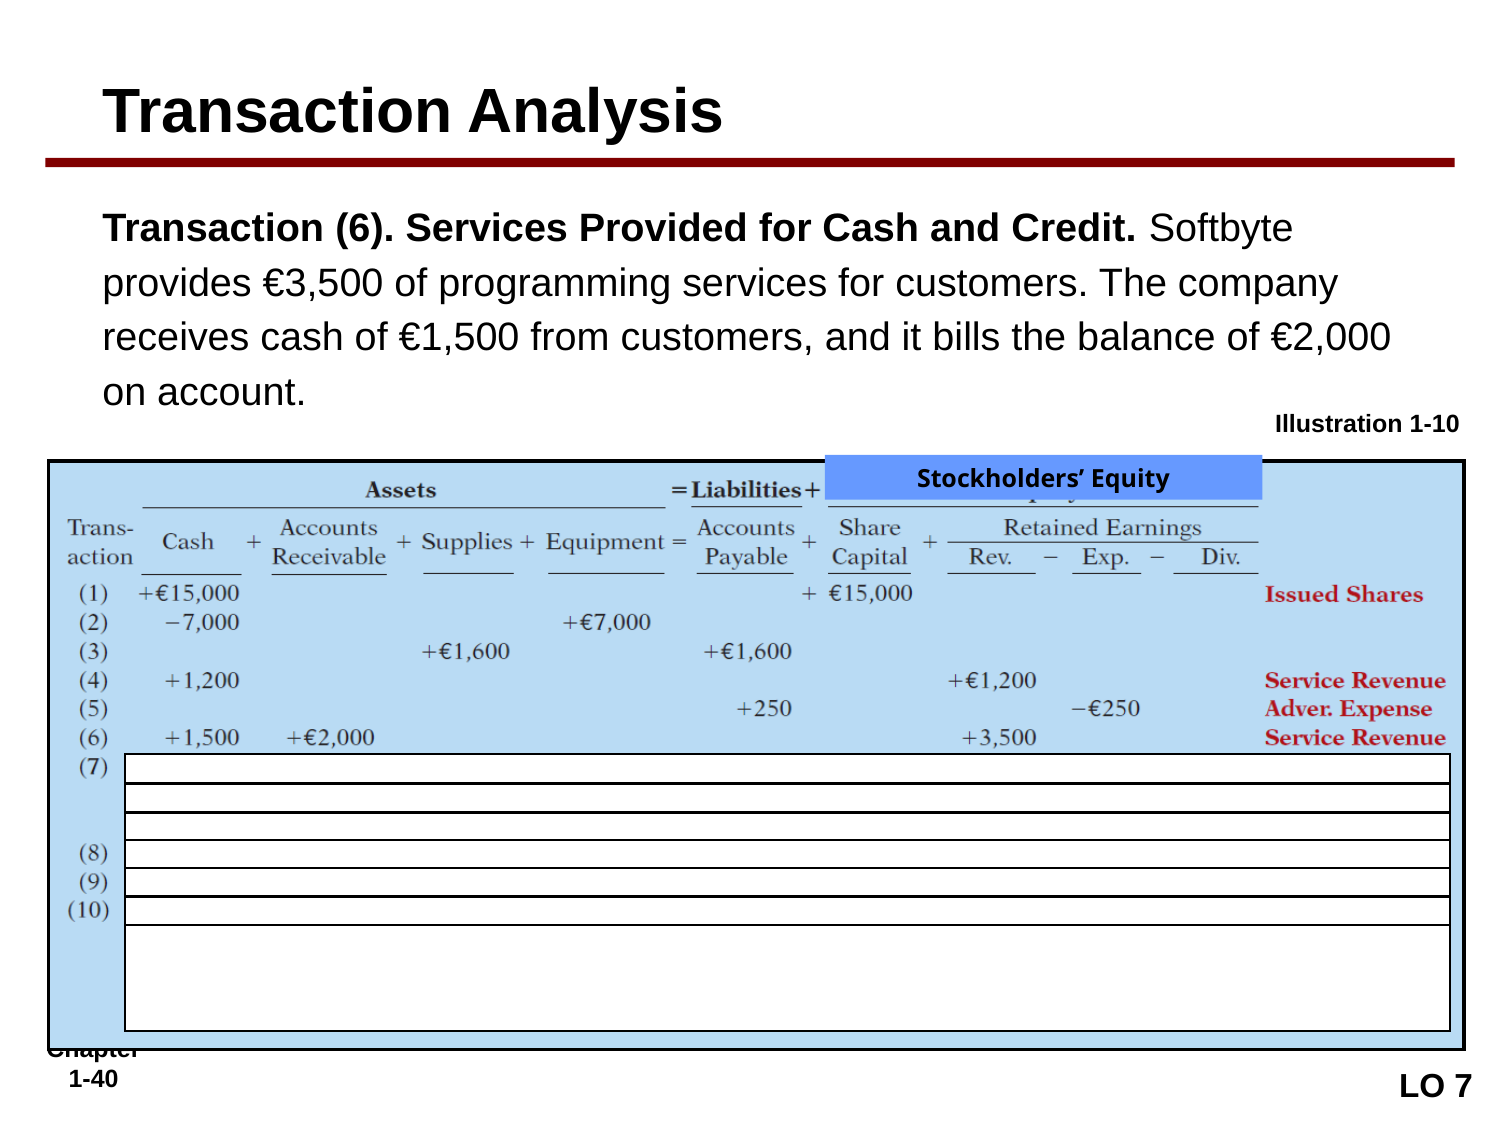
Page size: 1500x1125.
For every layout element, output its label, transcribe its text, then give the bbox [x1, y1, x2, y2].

text_box LO 7 [1362, 1057, 1488, 1112]
text_box Illustration 1-10 [1210, 399, 1475, 445]
text_box Transaction Analysis [87, 62, 1413, 155]
text_box Transaction (6). Services Provided for Cash and Credit. Softbyte provides €3,500 of programming services for customers. The company receives cash of €1,500 from customers, and it bills the balance of €2,000 on account. [87, 187, 1438, 421]
text_box Stockholders’ Equity [824, 454, 1263, 460]
picture [49, 462, 1463, 1048]
